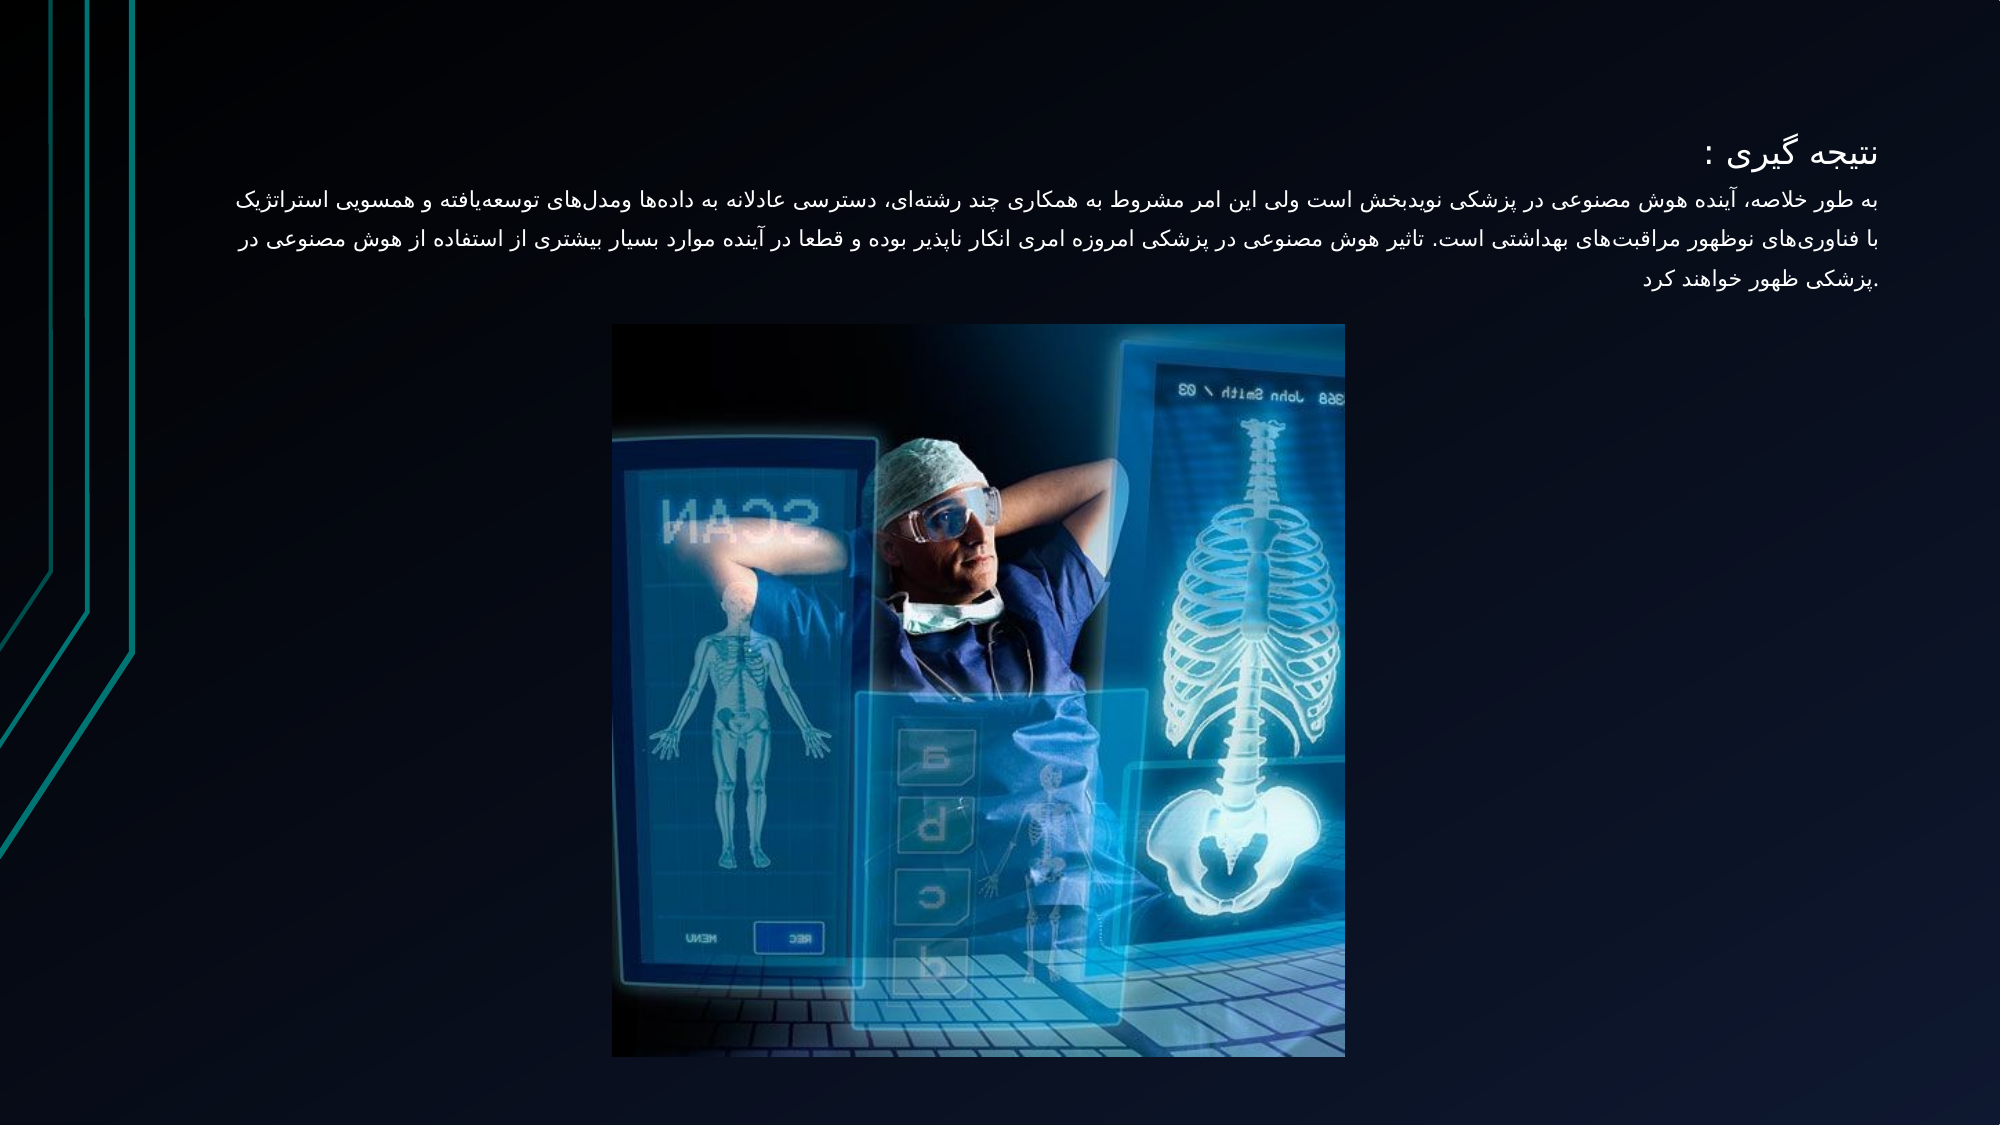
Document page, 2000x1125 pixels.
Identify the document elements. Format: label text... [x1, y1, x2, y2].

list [611, 324, 1345, 1058]
title نتیجه گیری : به طور خلاصه، آینده هوش مصنوعی در پزشکی نویدبخش است ولی این امر مشروط به همکاری چند رشته‌ای، دسترسی عادلانه به داده‌ها ومدل‌های توسعه‌یافته و همسویی استراتژیک با فناوری‌های نوظهور مراقبت‌های بهداشتی است. تاثیر هوش مصنوعی در پزشکی امروزه امری انکار ناپذیر بوده و قطعا در آینده موارد بسیار بیشتری از استفاده از هوش مصنوعی در پزشکی ظهور خواهند کرد. [199, 99, 1900, 301]
